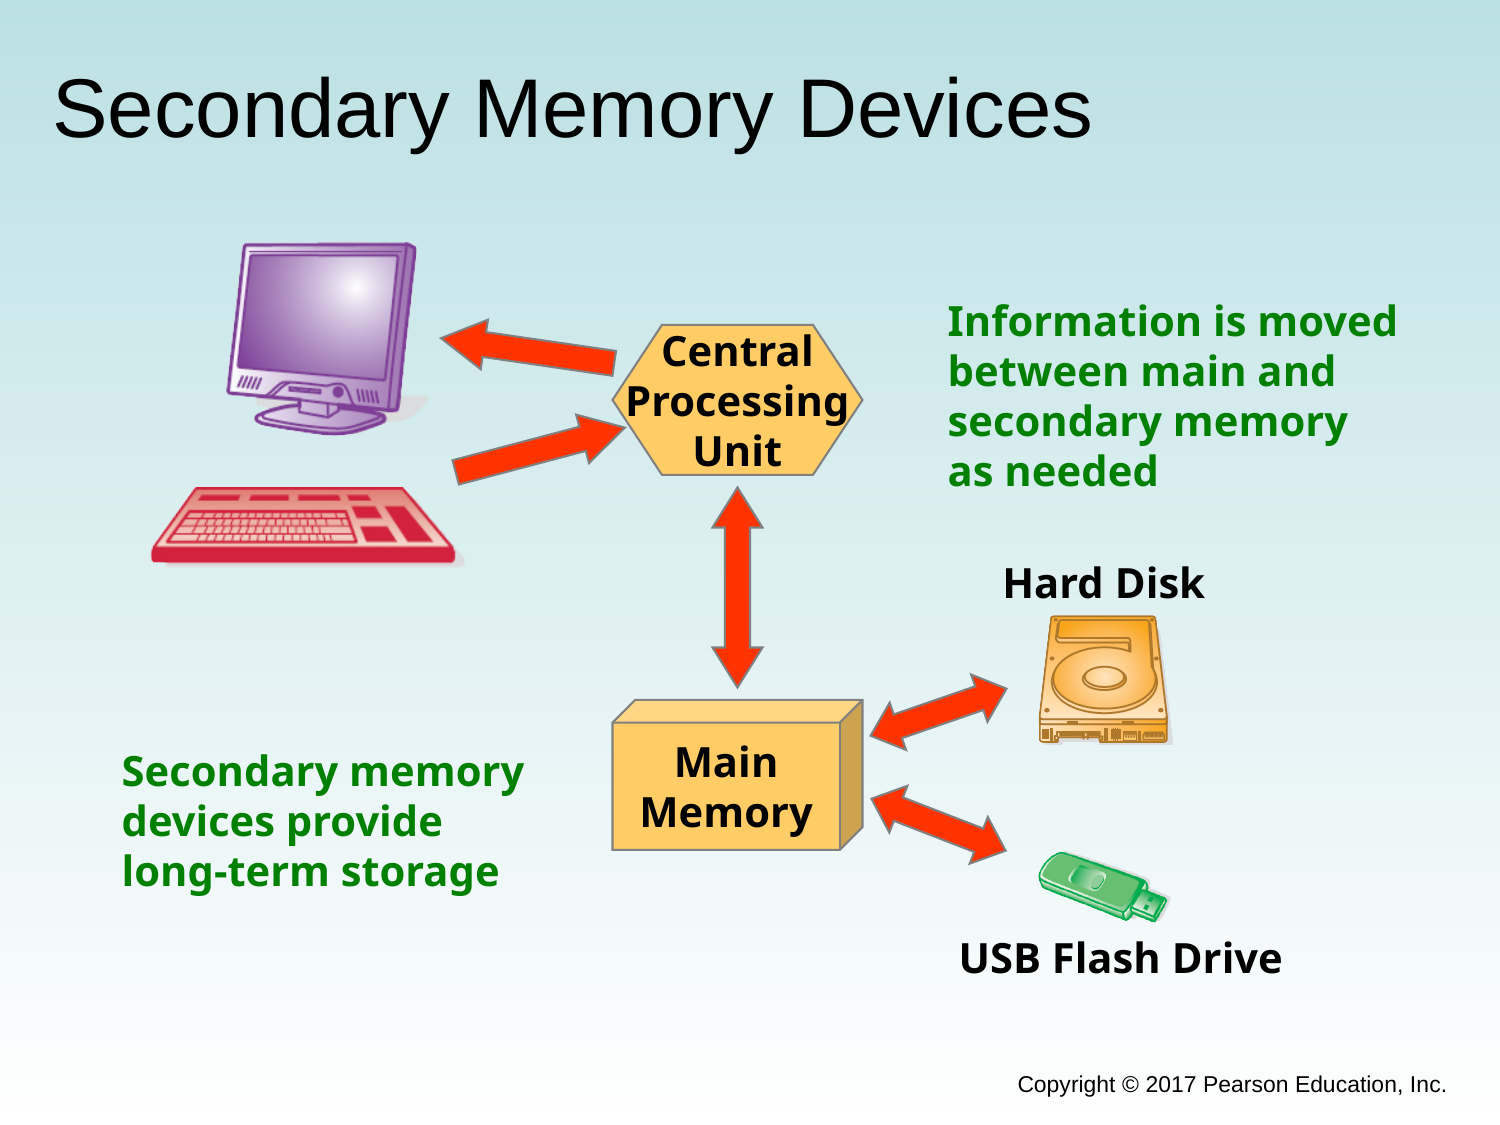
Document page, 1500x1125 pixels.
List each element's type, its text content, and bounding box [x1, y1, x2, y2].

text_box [149, 237, 629, 569]
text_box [612, 324, 863, 851]
text_box Information is moved between main and secondary memory as needed [933, 287, 1414, 503]
title Secondary Memory Devices [37, 45, 1463, 163]
text_box Secondary memory devices provide long-term storage [106, 737, 540, 903]
footer Copyright © 2017 Pearson Education, Inc. [549, 1062, 1463, 1114]
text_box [866, 549, 1292, 991]
